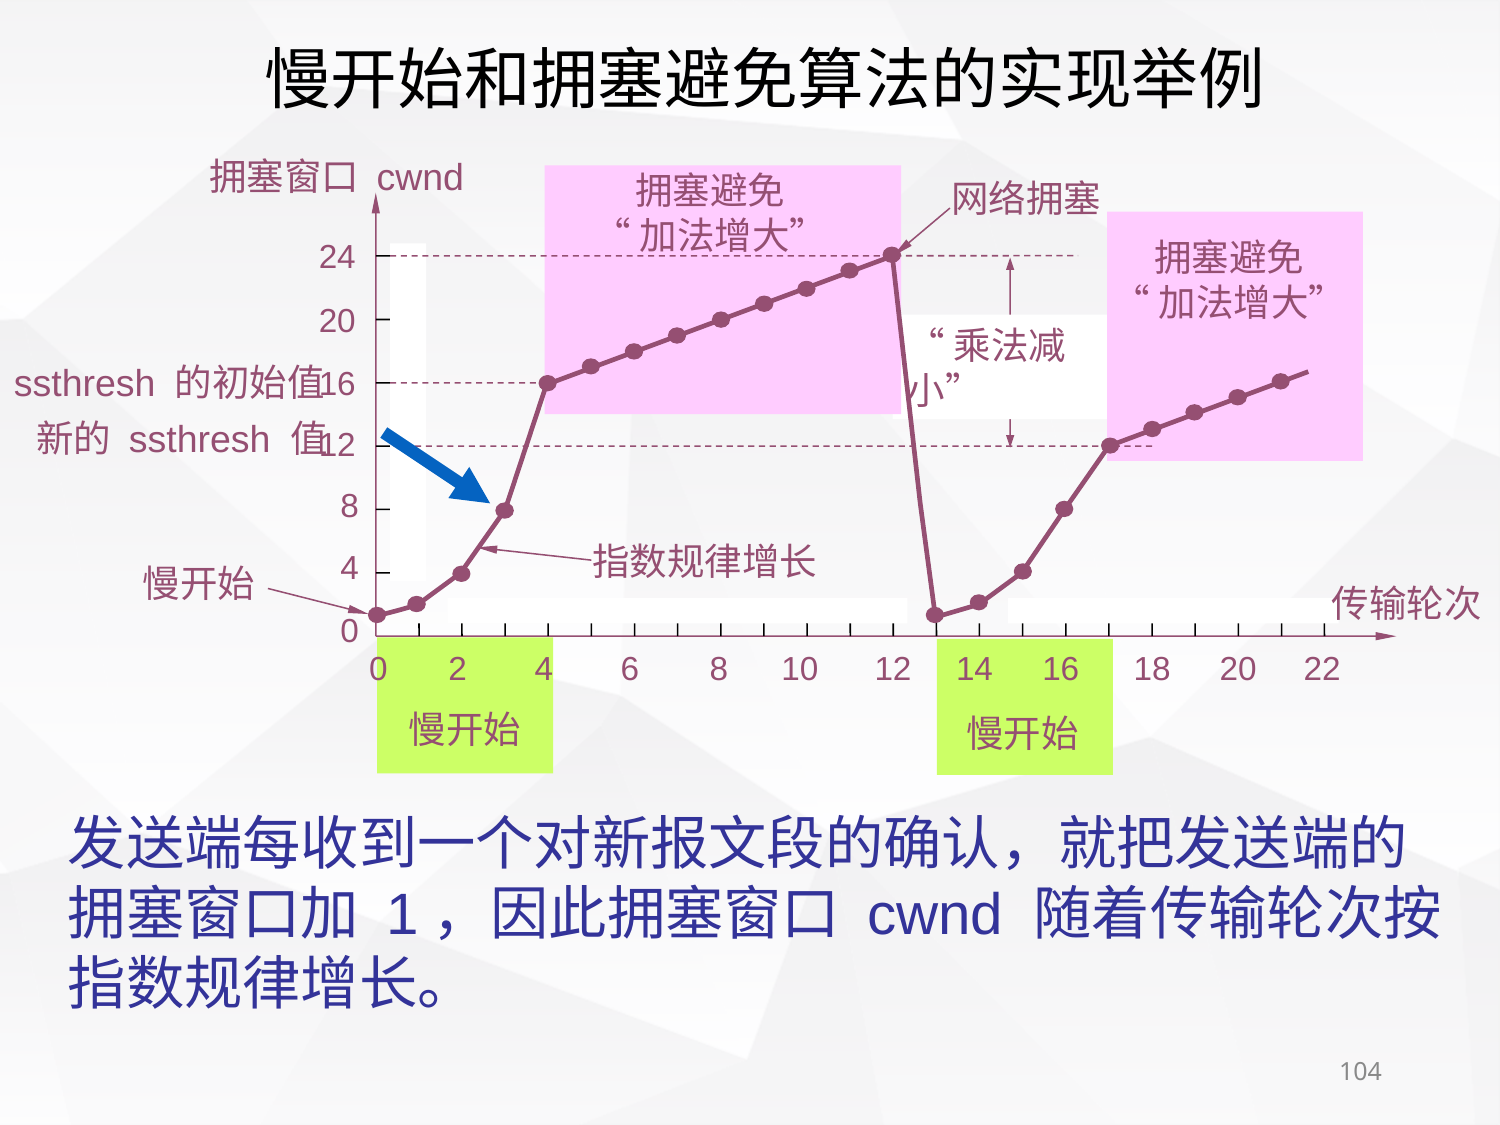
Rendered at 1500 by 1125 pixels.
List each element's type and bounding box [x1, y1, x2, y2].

text_box [859, 639, 927, 695]
text_box [1288, 639, 1356, 695]
text_box [605, 639, 655, 695]
text_box [304, 291, 371, 346]
slide_number [1059, 1042, 1397, 1103]
text_box [1204, 639, 1272, 695]
text_box [53, 798, 1472, 1024]
text_box [325, 477, 374, 532]
text_box [0, 351, 371, 471]
text_box [1118, 639, 1186, 695]
text_box [766, 639, 834, 695]
title [133, 31, 1412, 134]
text_box [936, 638, 1113, 775]
text_box [304, 228, 371, 283]
picture [0, 0, 1500, 1125]
text_box [694, 639, 743, 695]
text_box [325, 538, 374, 594]
text_box [127, 146, 1497, 774]
